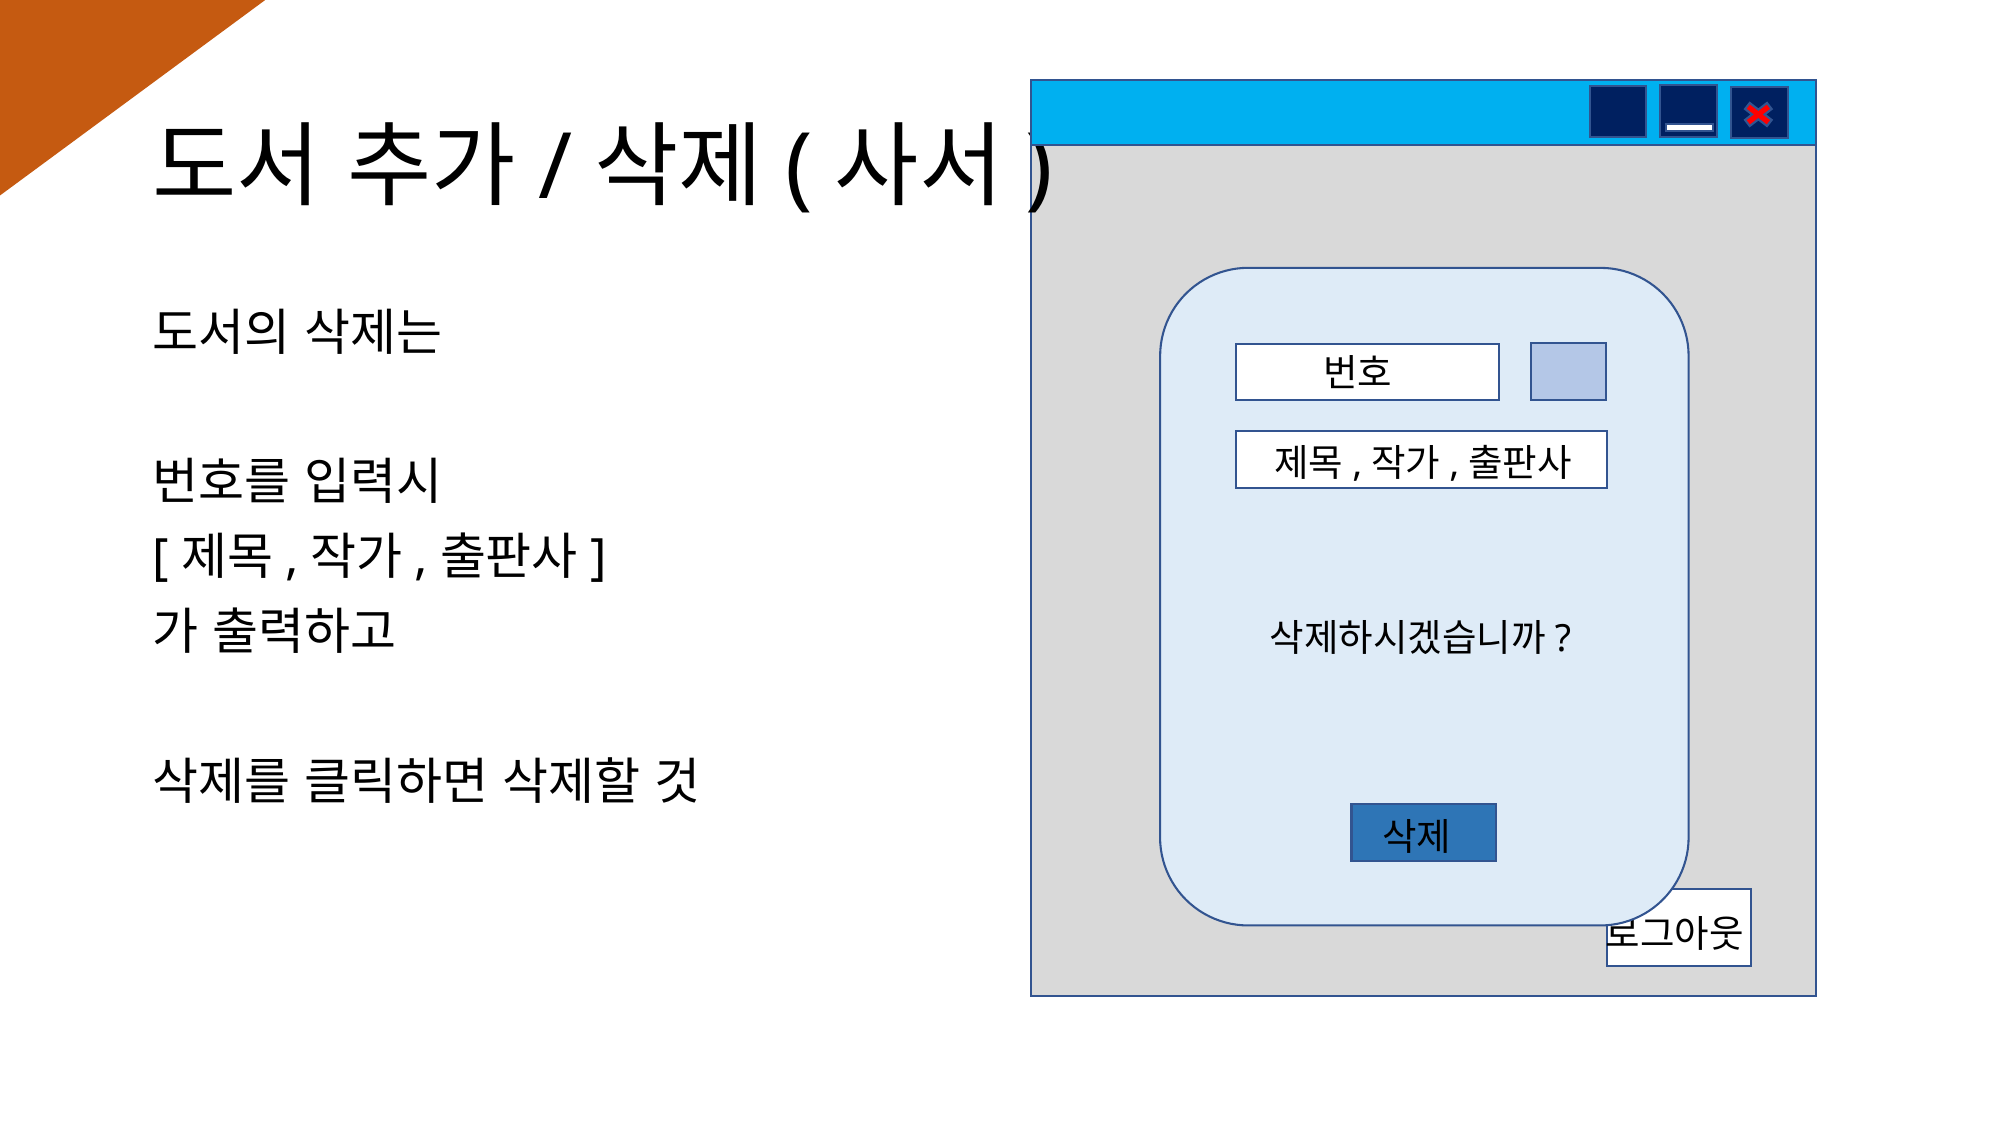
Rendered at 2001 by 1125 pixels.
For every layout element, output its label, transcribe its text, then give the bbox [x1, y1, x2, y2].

list 도서의 삭제는 번호를 입력시 [제목,작가,출판사] 가 출력하고 삭제를 클릭하면 삭제할 것 [137, 299, 925, 1014]
text_box [1730, 86, 1789, 139]
text_box [1659, 84, 1718, 138]
text_box 번호 [1308, 341, 1493, 402]
text_box [1159, 278, 1690, 927]
text_box [1030, 278, 1817, 997]
text_box 삭제하시겠습니까? [1255, 606, 1587, 667]
text_box 삭제 [1367, 805, 1518, 866]
text_box [1663, 888, 1752, 902]
text_box [1235, 343, 1308, 401]
text_box [0, 0, 267, 197]
text_box [1665, 123, 1714, 132]
text_box [1530, 342, 1607, 401]
text_box [1743, 101, 1774, 128]
text_box 로그아웃 [1591, 902, 1774, 962]
title 도서 추가/삭제(사서) [137, 59, 1863, 278]
text_box [1606, 962, 1752, 967]
text_box [1589, 85, 1647, 138]
text_box [1350, 803, 1497, 862]
text_box [1235, 430, 1608, 489]
text_box [1493, 343, 1500, 401]
text_box 제목,작가,출판사 [1259, 431, 1592, 492]
text_box [1030, 79, 1817, 146]
